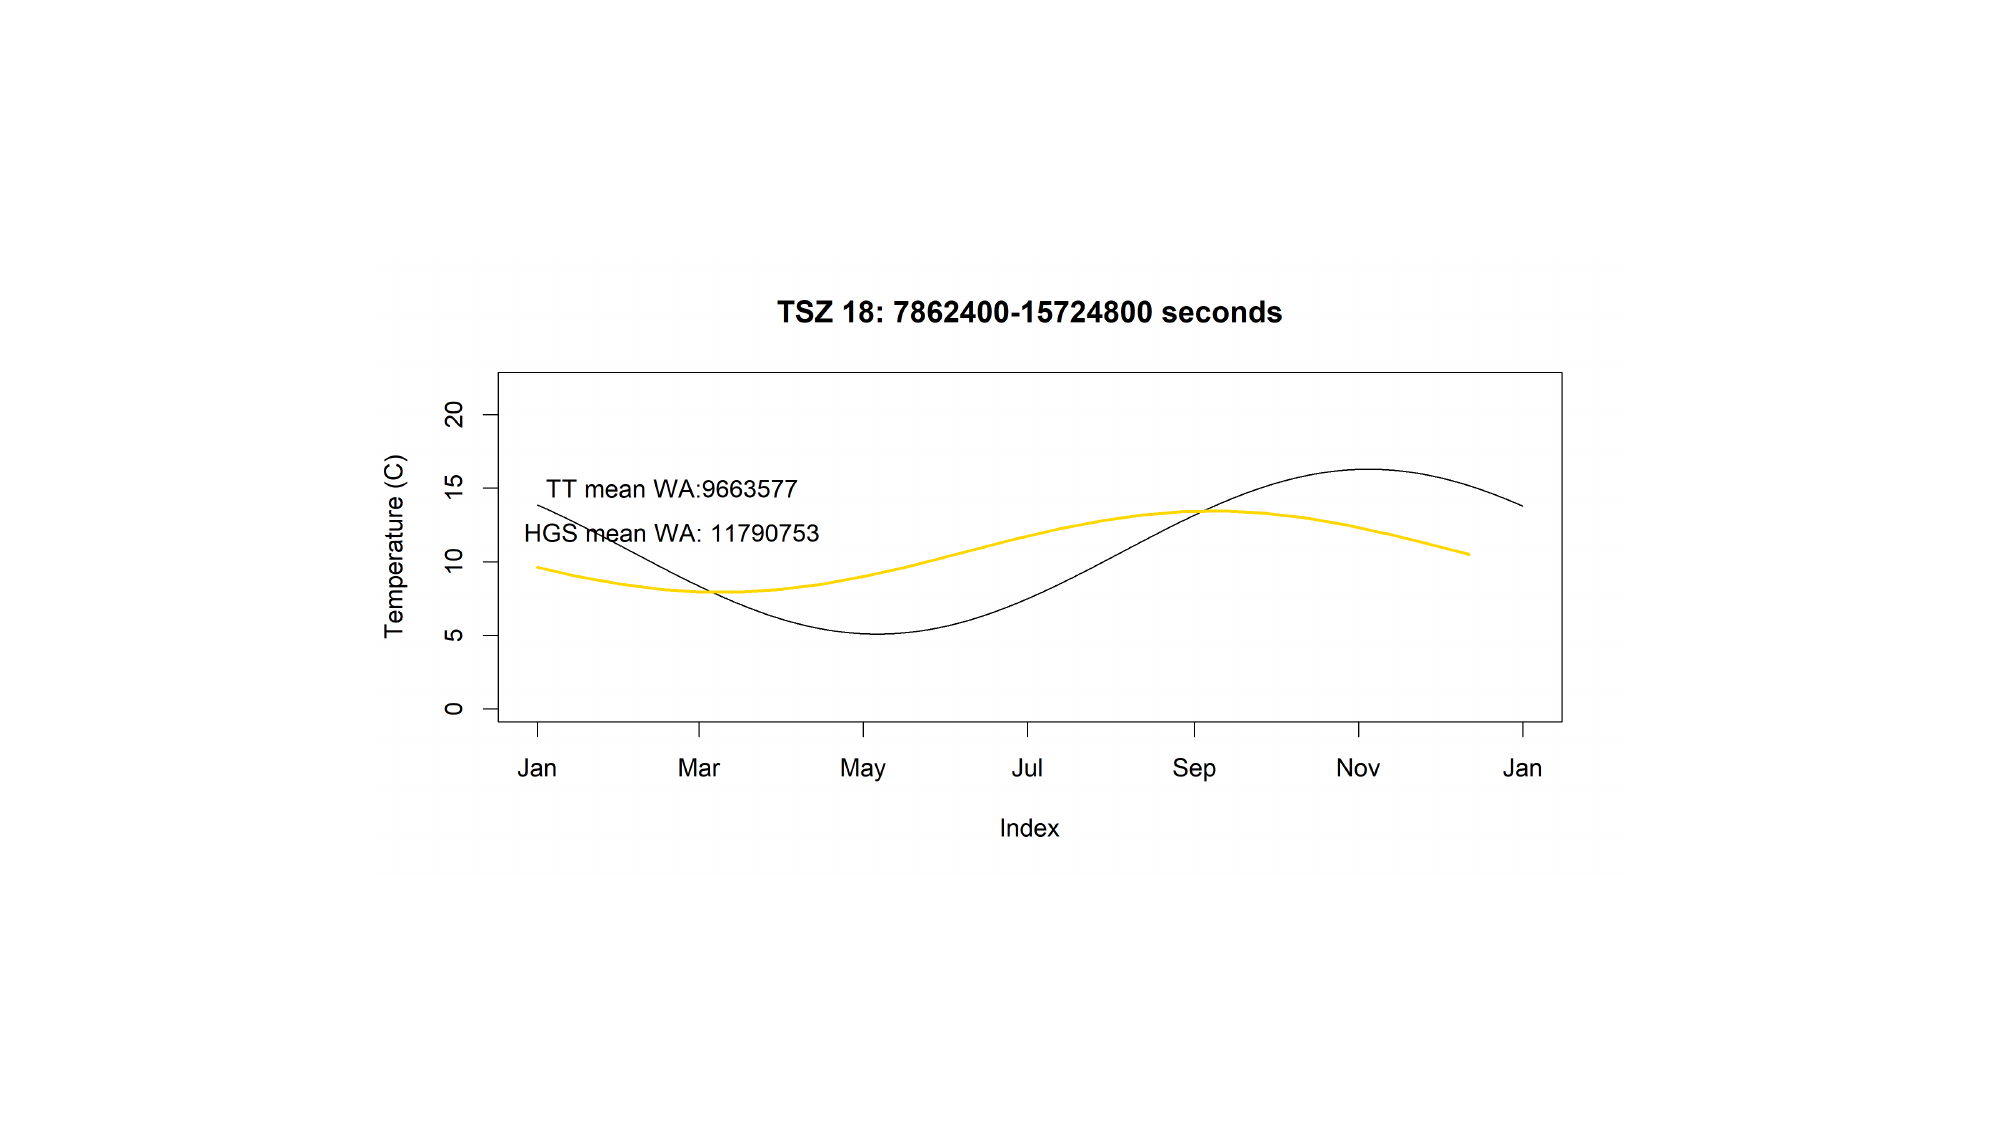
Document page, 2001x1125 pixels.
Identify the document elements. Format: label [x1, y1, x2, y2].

picture [374, 249, 1625, 875]
